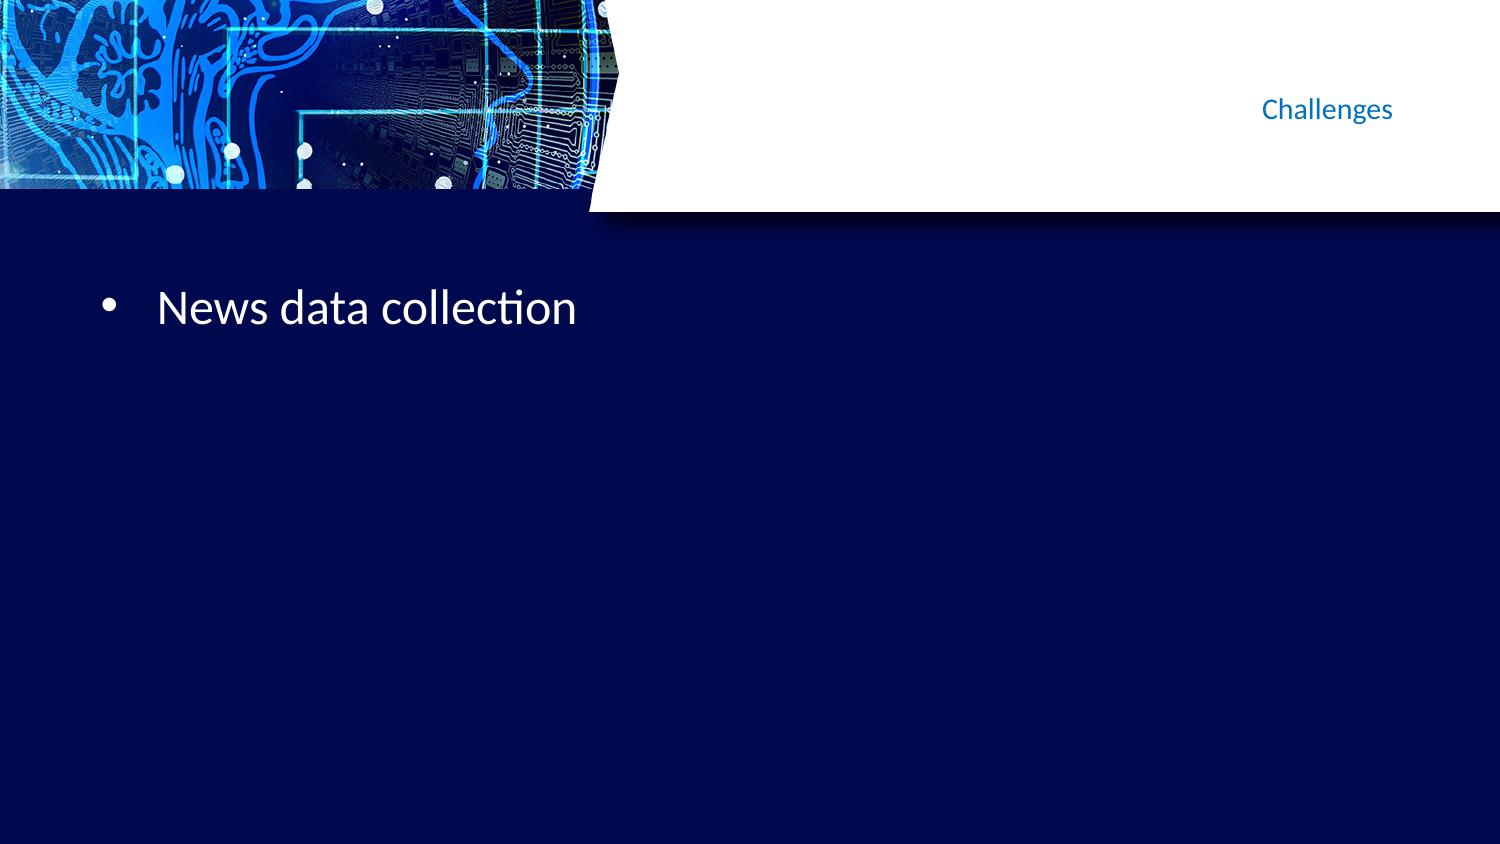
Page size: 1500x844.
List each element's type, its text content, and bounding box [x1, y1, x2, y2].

picture [0, 0, 1500, 844]
picture [150, 170, 164, 179]
list News data collection [85, 266, 1414, 723]
title Challenges [87, 44, 1416, 170]
